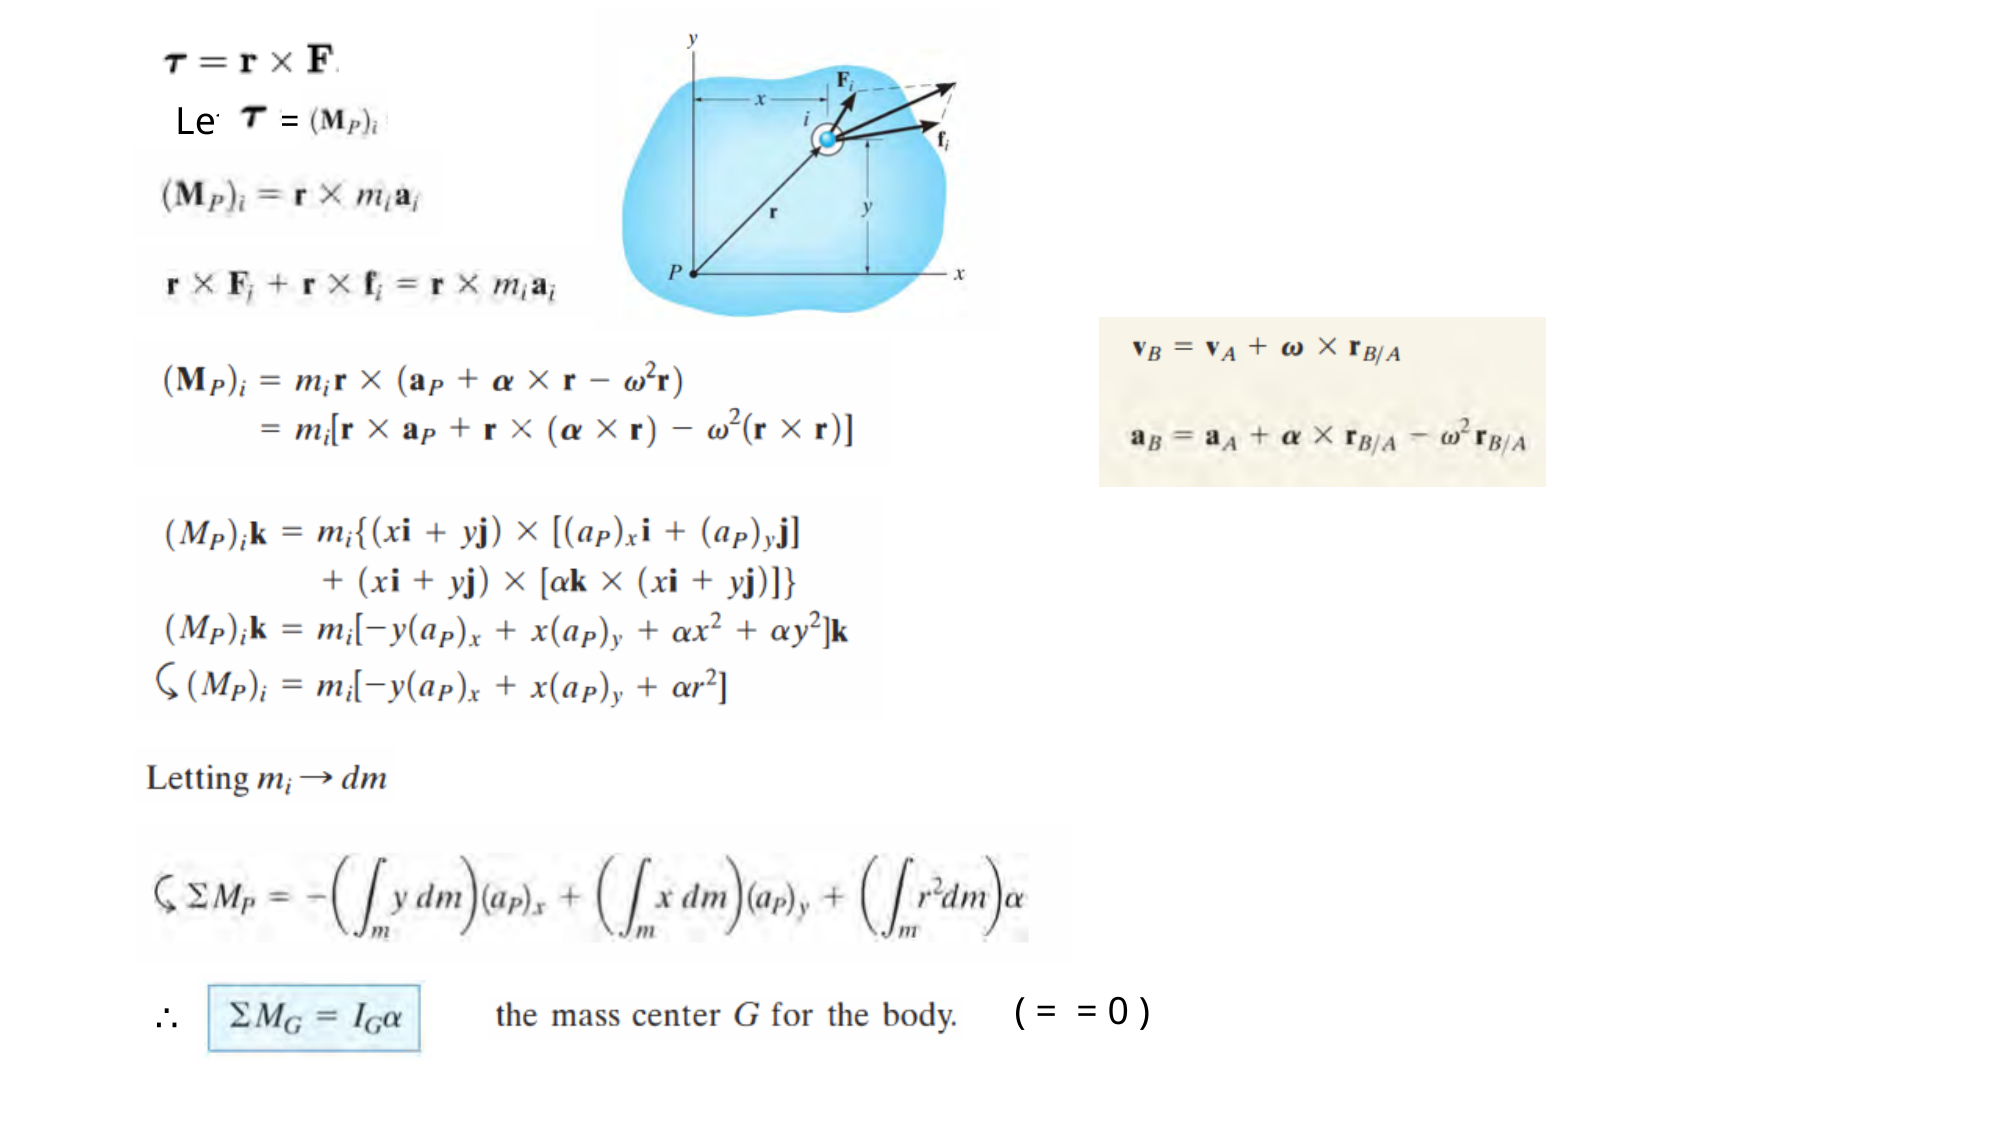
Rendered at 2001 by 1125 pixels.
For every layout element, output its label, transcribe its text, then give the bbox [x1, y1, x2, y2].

picture [132, 339, 893, 467]
picture [134, 746, 396, 802]
picture [135, 6, 1000, 333]
picture [139, 36, 339, 97]
picture [489, 996, 962, 1039]
picture [135, 495, 882, 720]
picture [1099, 317, 1546, 487]
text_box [145, 88, 388, 151]
text_box ∴ [140, 986, 197, 1047]
picture [133, 147, 442, 238]
picture [197, 974, 432, 1061]
picture [135, 825, 1071, 963]
